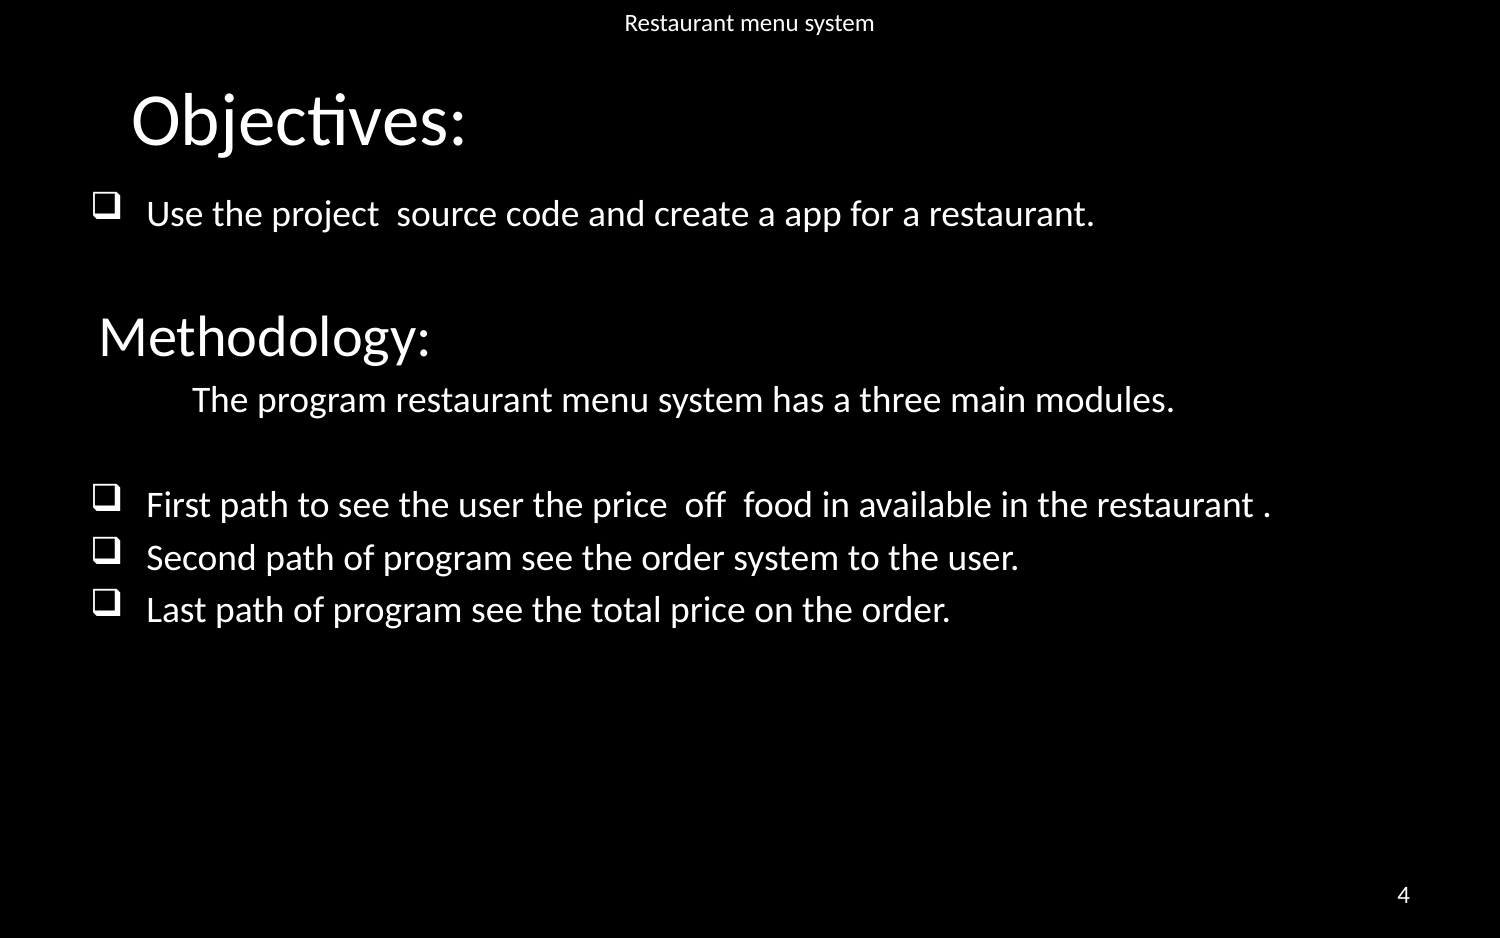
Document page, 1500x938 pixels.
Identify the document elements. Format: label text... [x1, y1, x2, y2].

slide_number 4 [1074, 868, 1425, 919]
list Use the project source code and create a app for a restaurant. Methodology: The program restaurant menu system has a three main modules. First path to see the user the price off food in available in the restaurant . Second path of program see the order system to the user. Last path of program see the total price on the order. [75, 181, 1425, 838]
title Objectives: [75, 37, 525, 181]
footer Restaurant menu system [512, 0, 988, 44]
